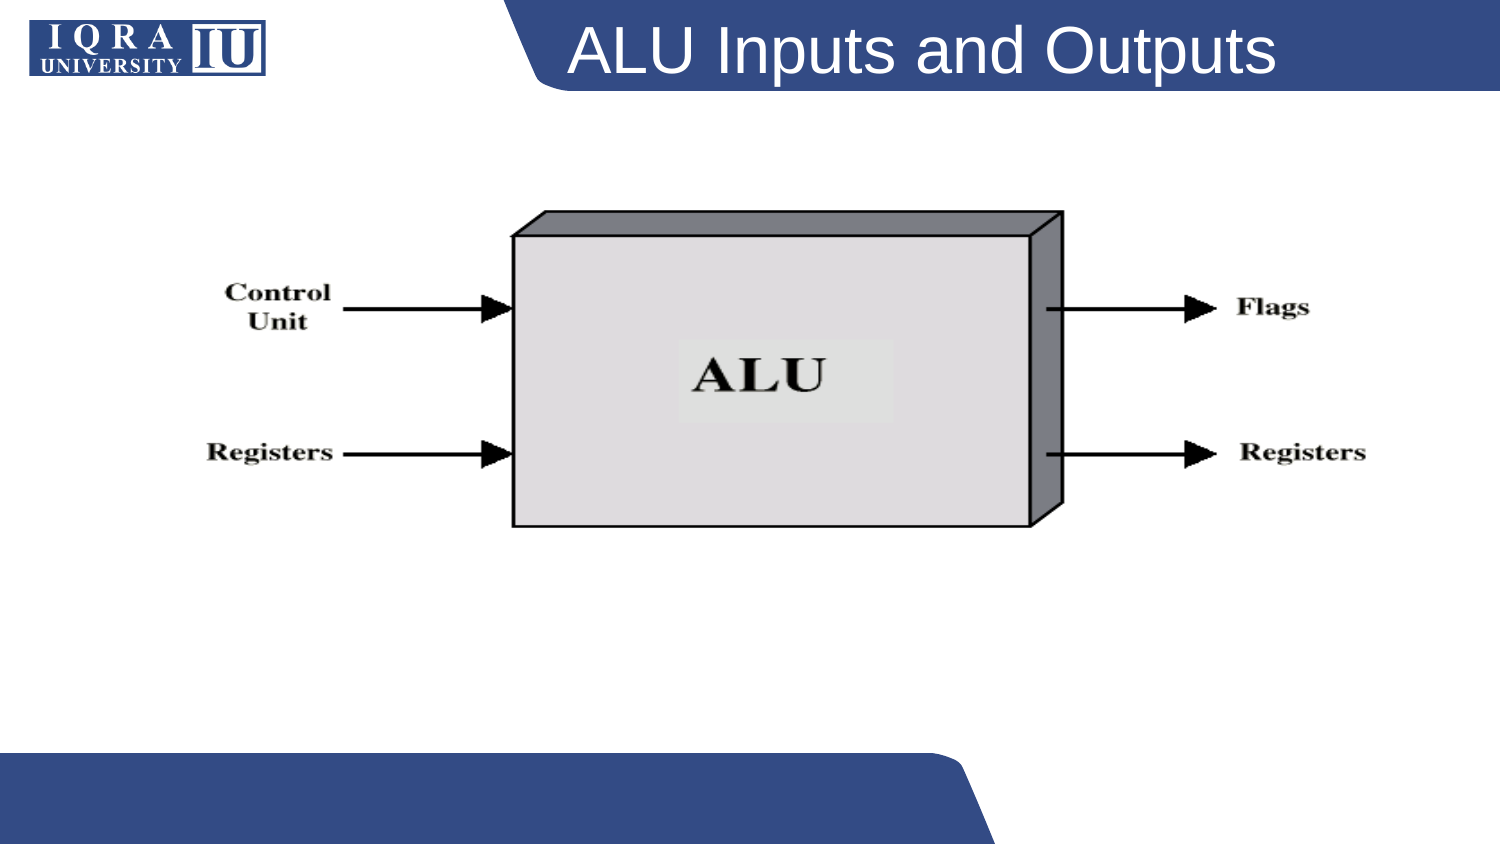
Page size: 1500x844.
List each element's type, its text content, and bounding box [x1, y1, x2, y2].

picture [29, 20, 249, 76]
picture [199, 209, 1400, 536]
title ALU Inputs and Outputs [249, 0, 1500, 104]
